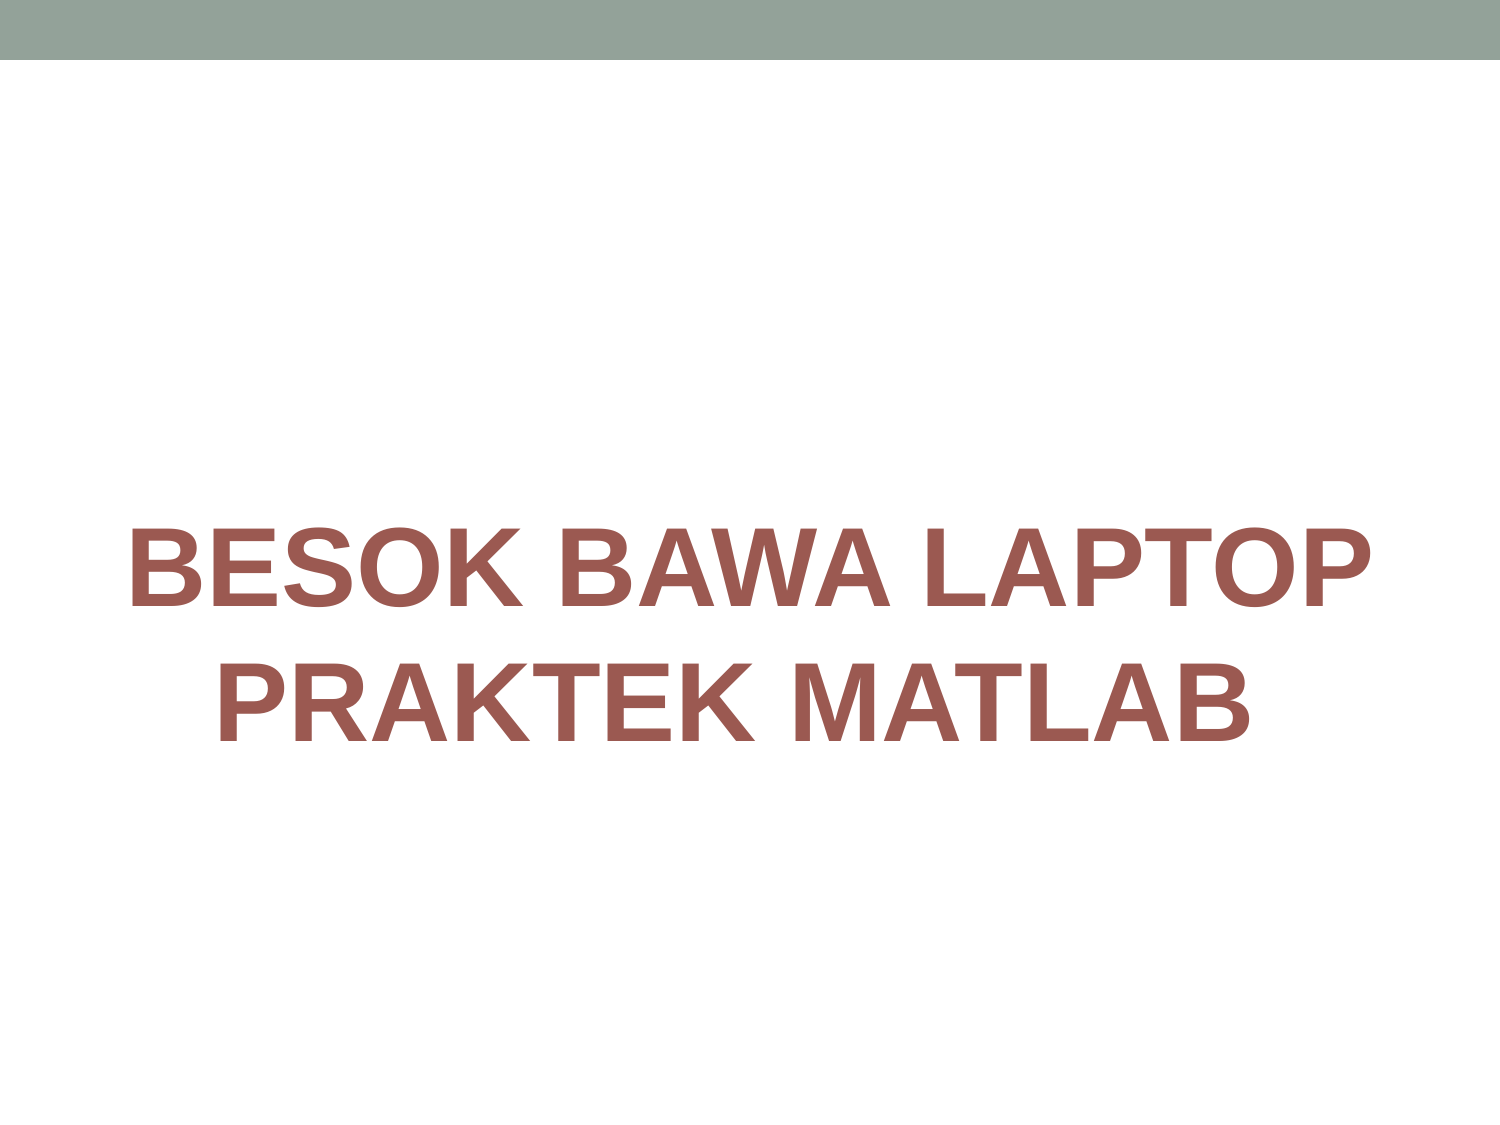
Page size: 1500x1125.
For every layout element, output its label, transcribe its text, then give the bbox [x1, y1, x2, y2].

text_box BESOK BAWA LAPTOP PRAKTEK MATLAB [109, 486, 1391, 772]
